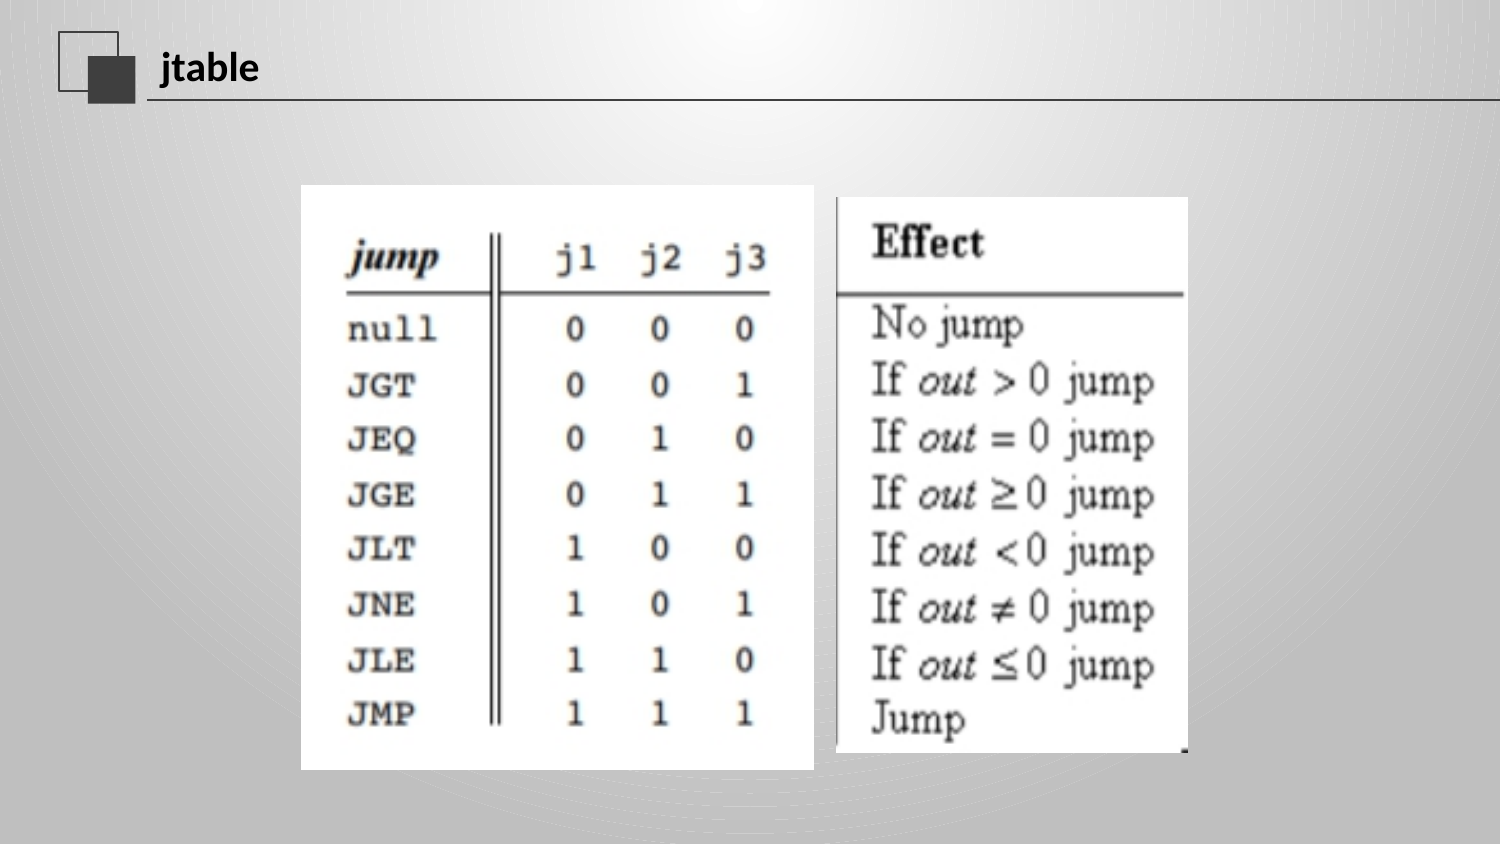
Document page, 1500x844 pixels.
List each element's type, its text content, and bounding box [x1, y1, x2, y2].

title jtable [145, 32, 680, 97]
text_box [300, 185, 1188, 770]
